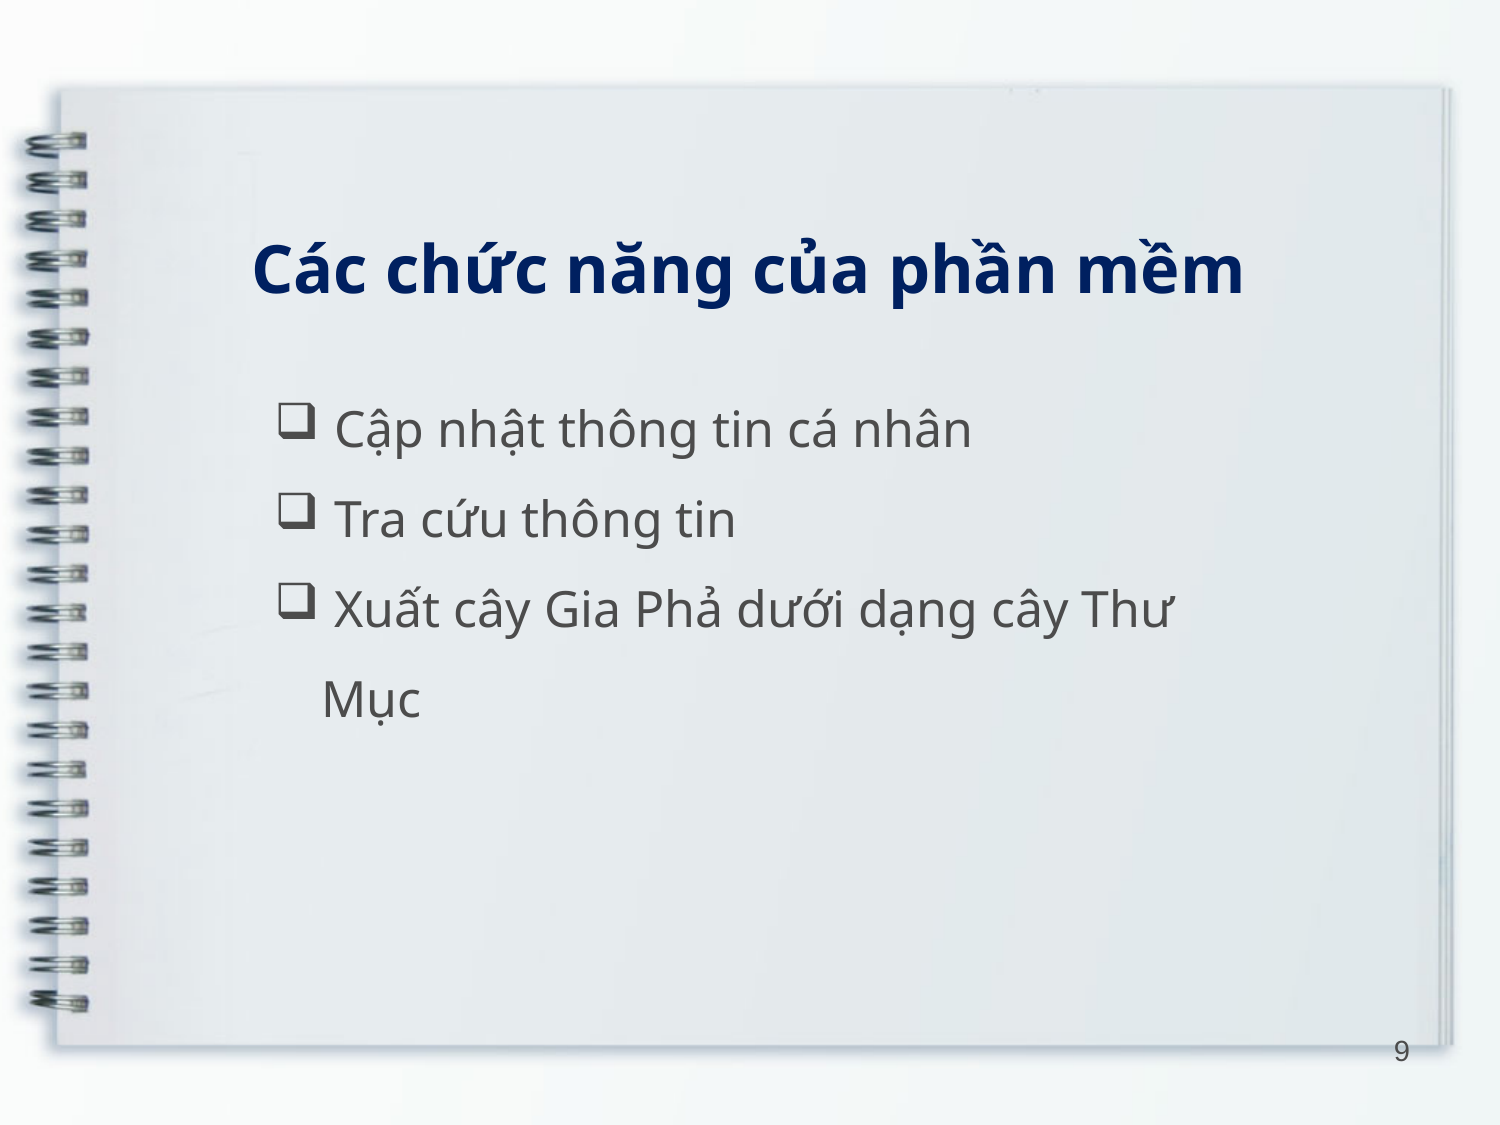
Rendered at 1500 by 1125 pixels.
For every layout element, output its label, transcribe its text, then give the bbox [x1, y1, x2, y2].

title Các chức năng của phần mềm [235, 172, 1347, 361]
picture [0, 0, 1500, 1125]
text_box Cập nhật thông tin cá nhân Tra cứu thông tin Xuất cây Gia Phả dưới dạng cây Thư Mục [259, 360, 1282, 735]
slide_number 9 [1074, 1024, 1425, 1103]
